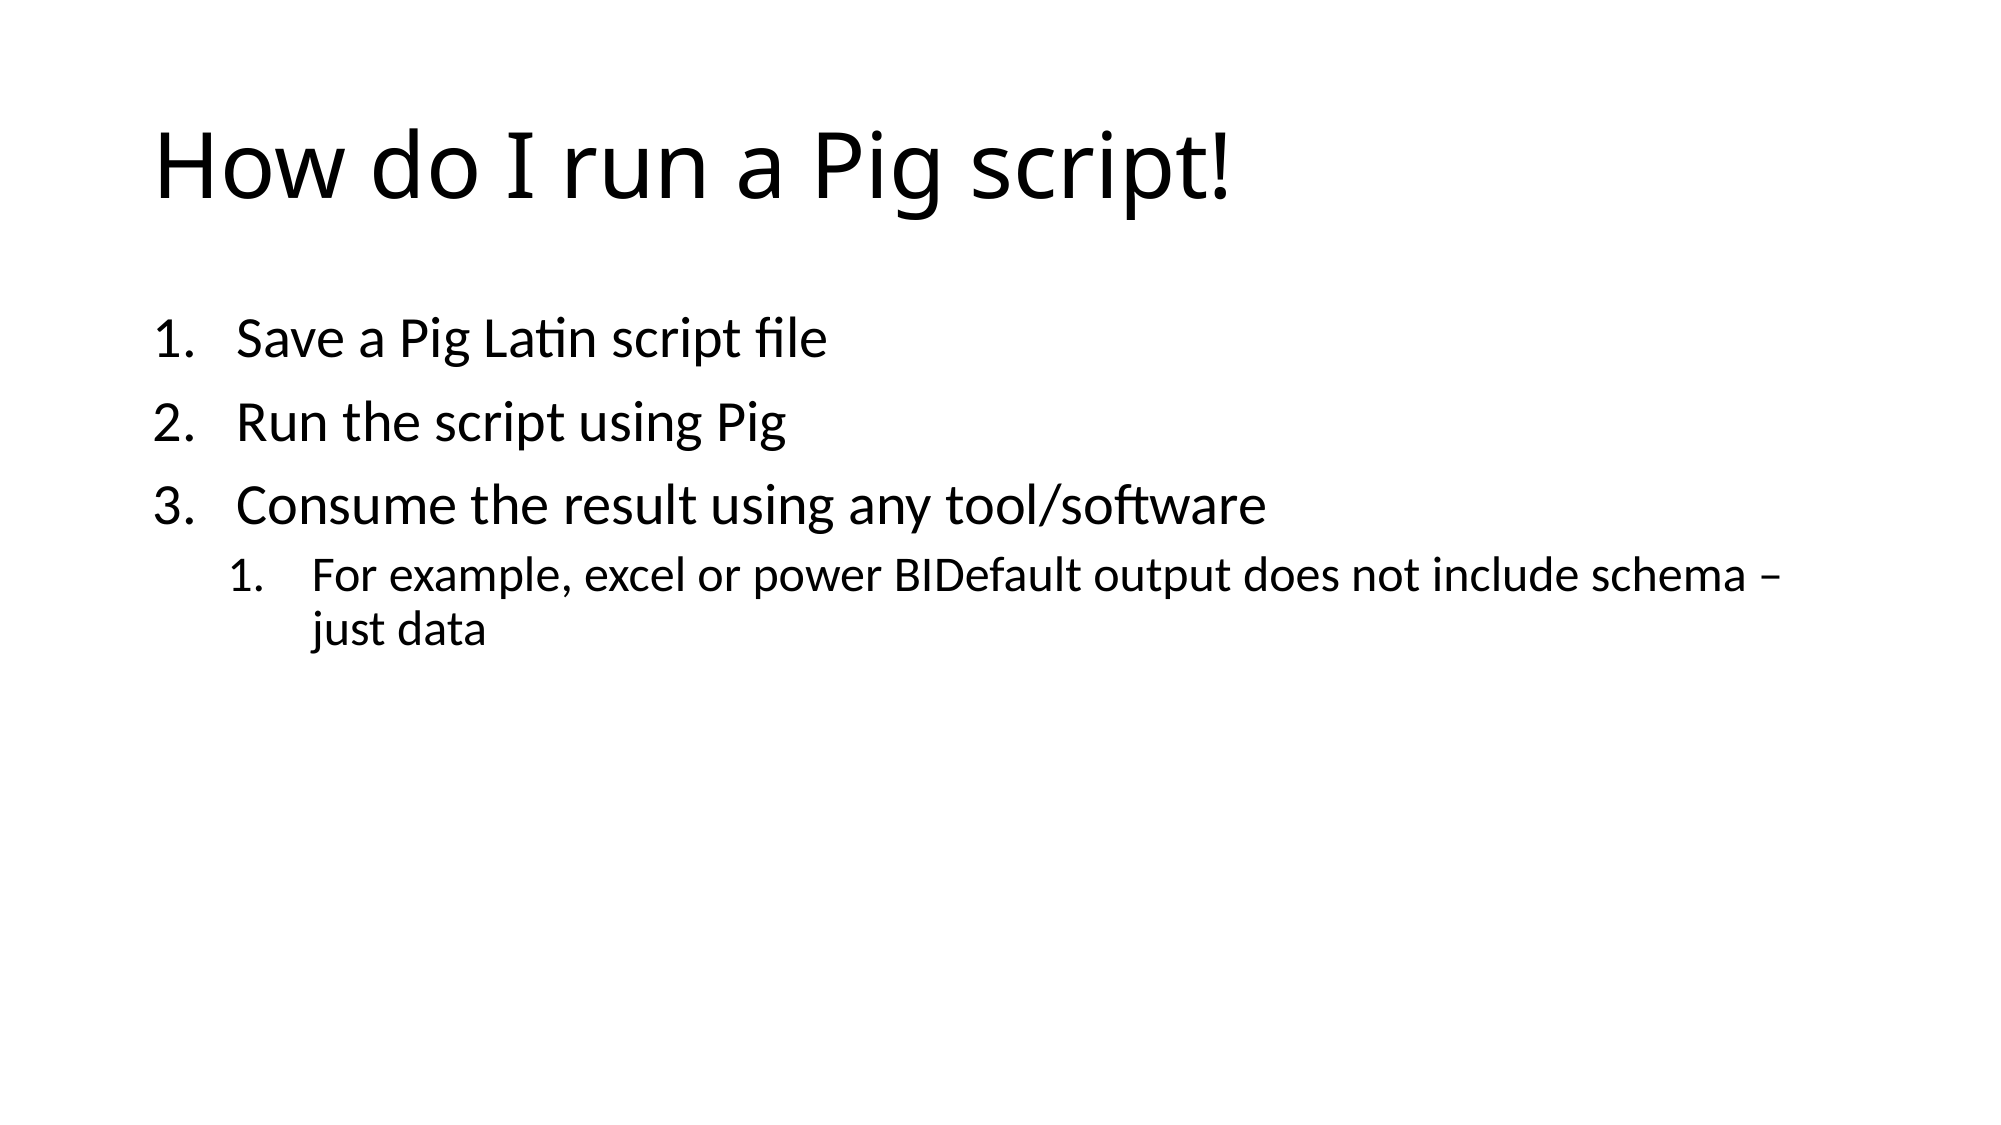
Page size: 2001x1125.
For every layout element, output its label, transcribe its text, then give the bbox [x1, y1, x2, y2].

title How do I run a Pig script! [137, 59, 1863, 278]
list Save a Pig Latin script file Run the script using Pig Consume the result using any tool/software For example, excel or power BIDefault output does not include schema – just data [137, 299, 1863, 1014]
